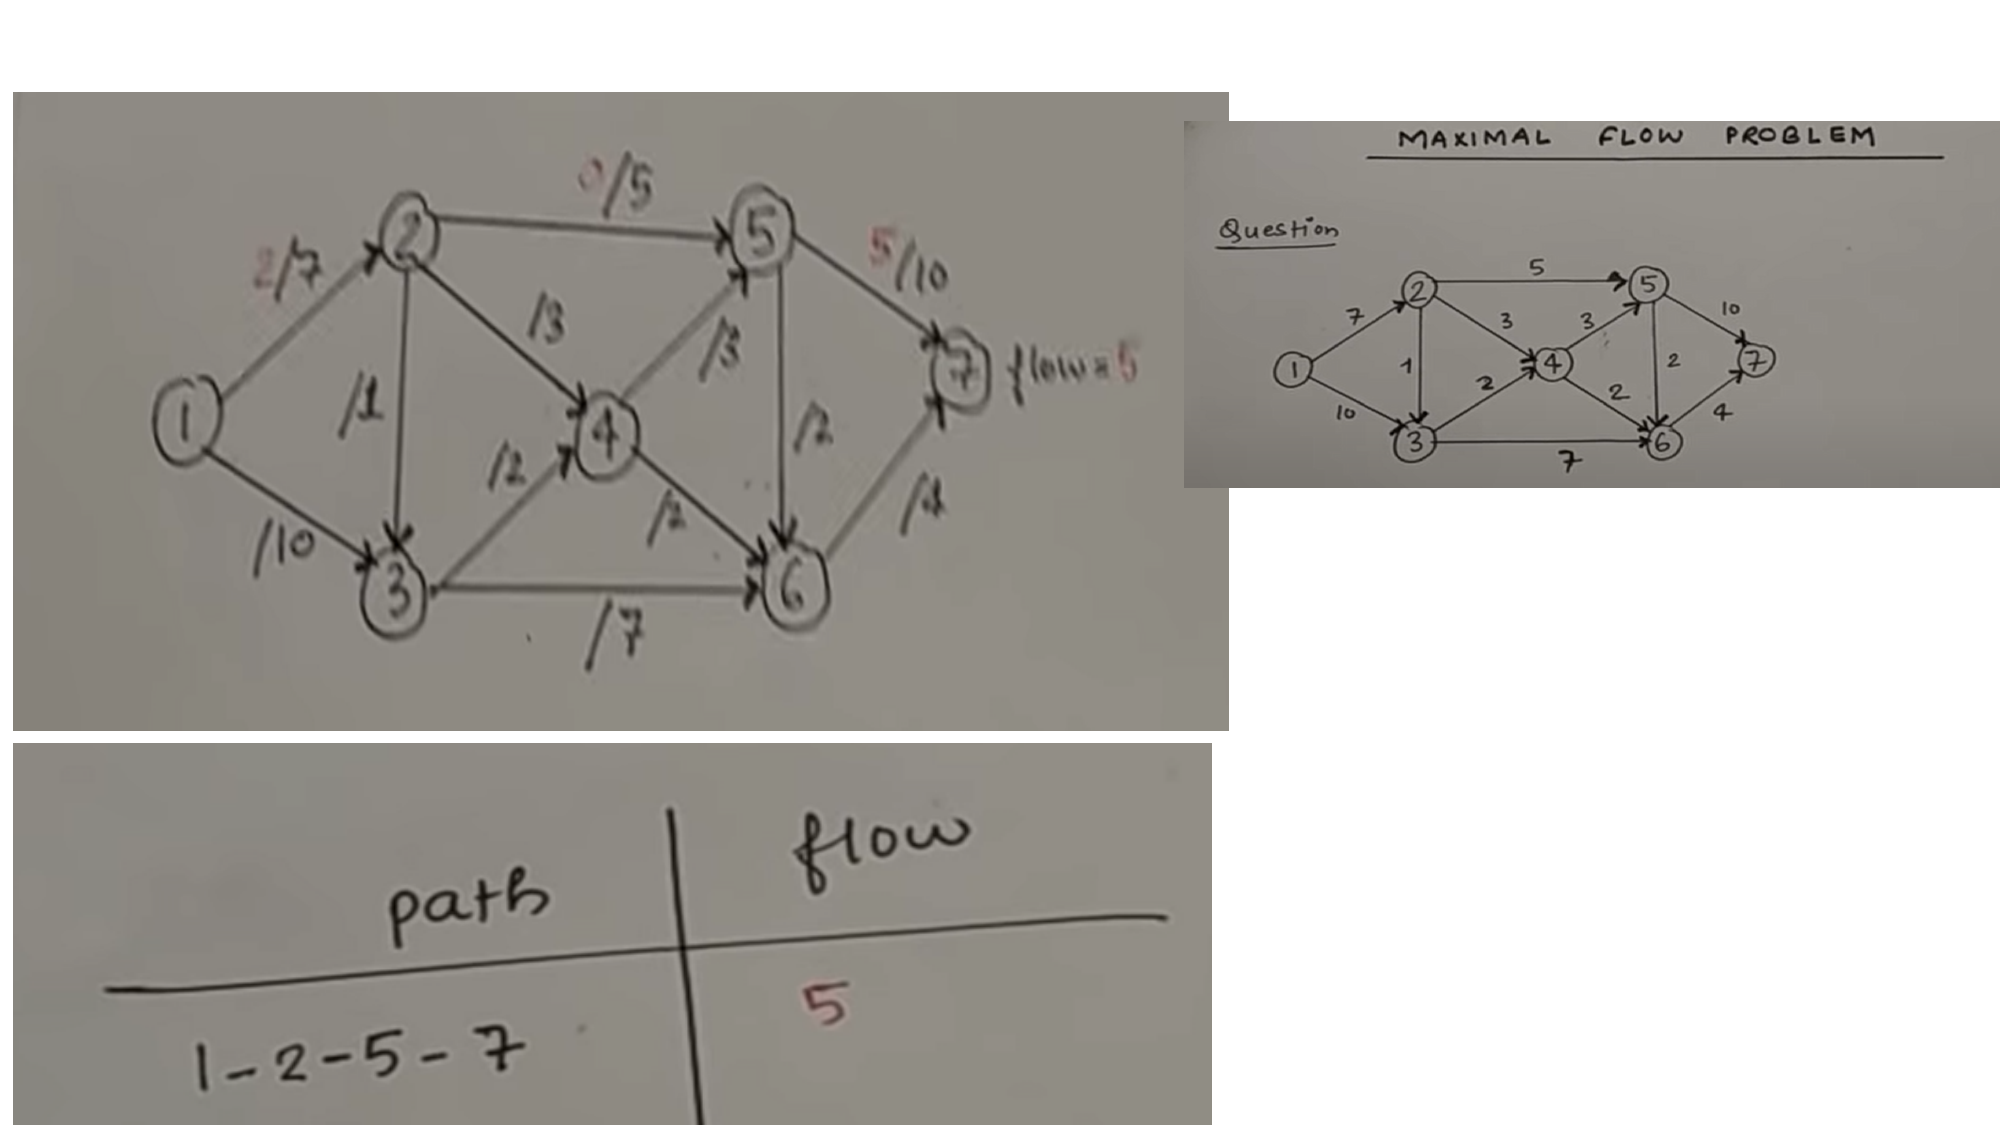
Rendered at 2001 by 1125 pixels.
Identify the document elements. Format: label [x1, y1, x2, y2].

picture [13, 91, 2000, 731]
picture [13, 743, 1212, 1125]
